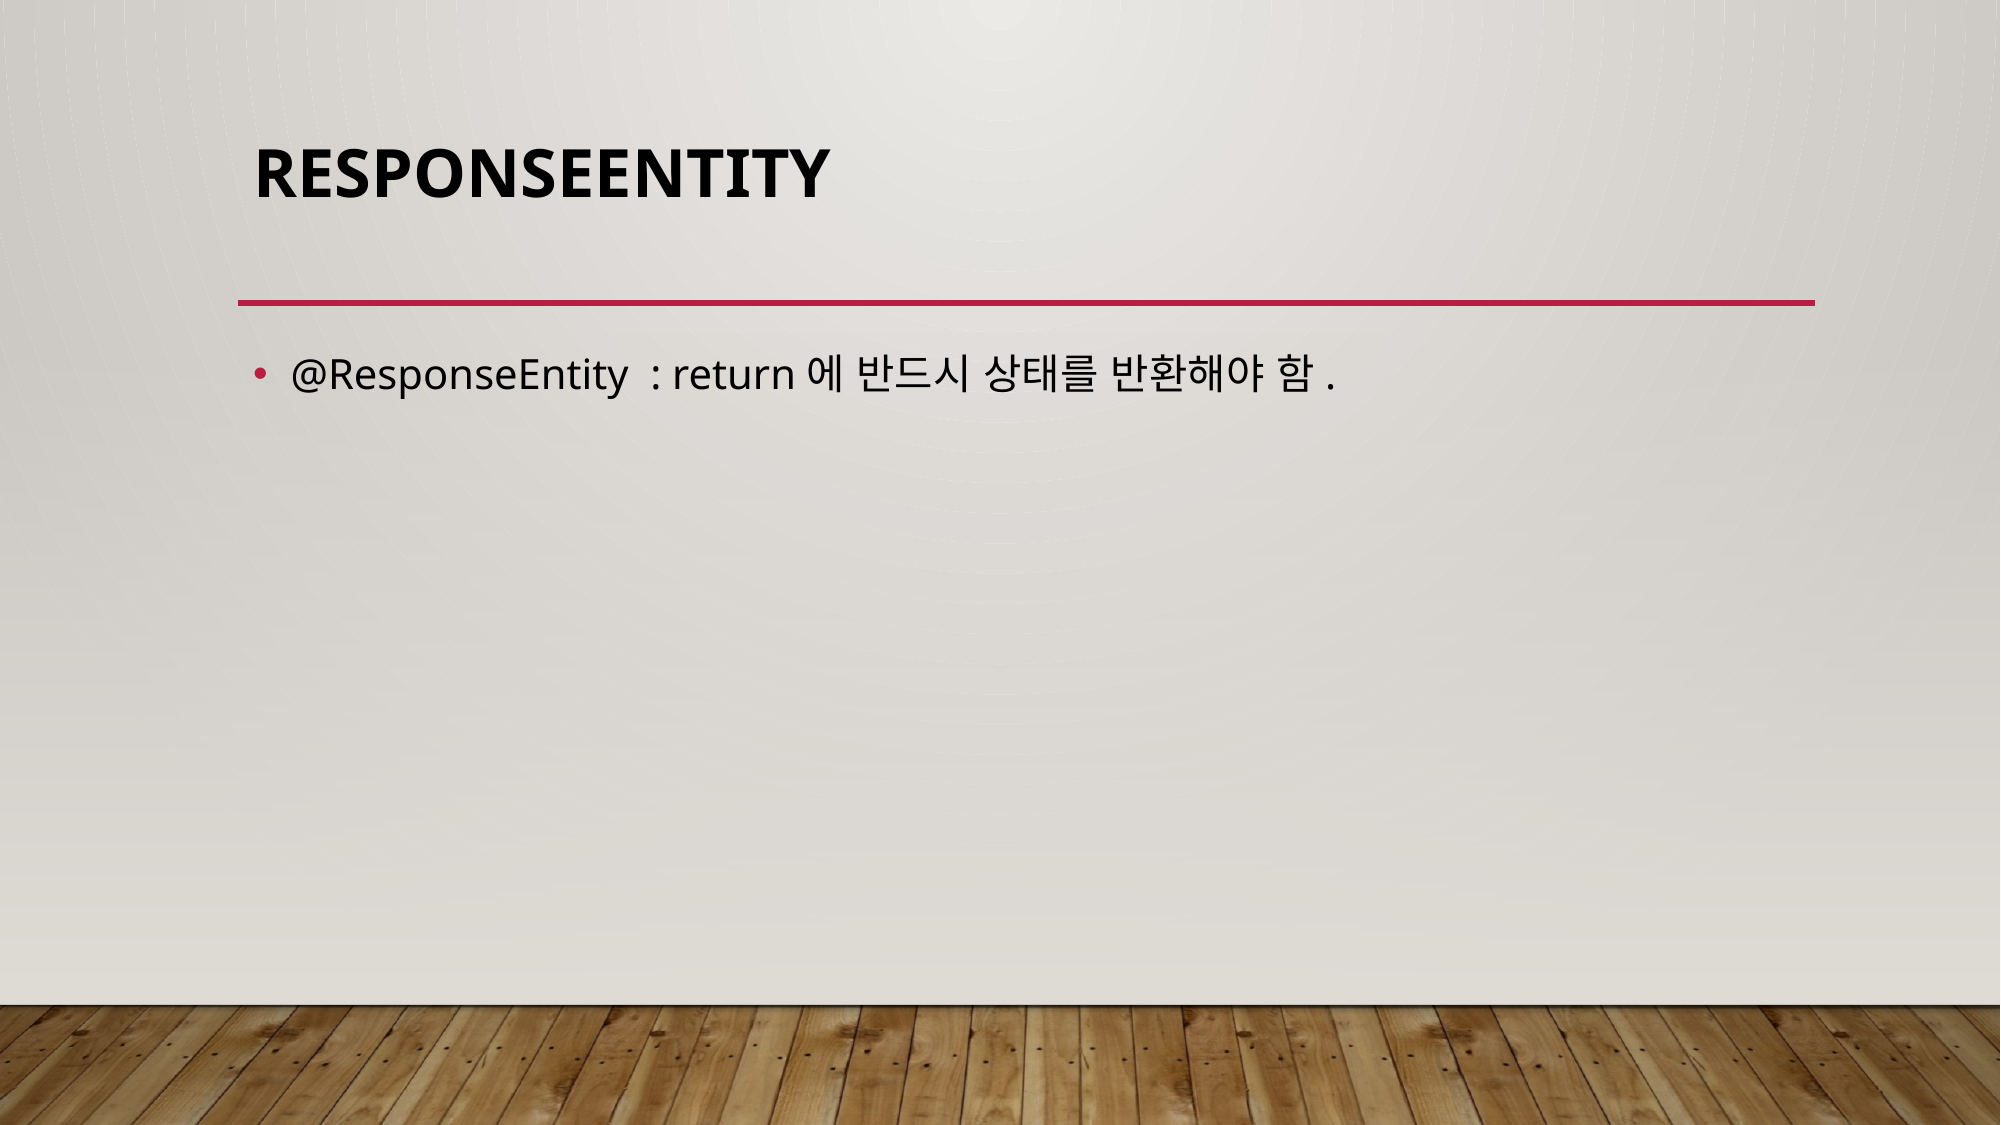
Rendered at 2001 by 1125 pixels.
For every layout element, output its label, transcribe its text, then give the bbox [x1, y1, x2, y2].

picture [0, 1005, 2000, 1125]
title ResponseEntity [238, 131, 1814, 305]
list @ResponseEntity : return에 반드시 상태를 반환해야 함. [238, 330, 1814, 897]
